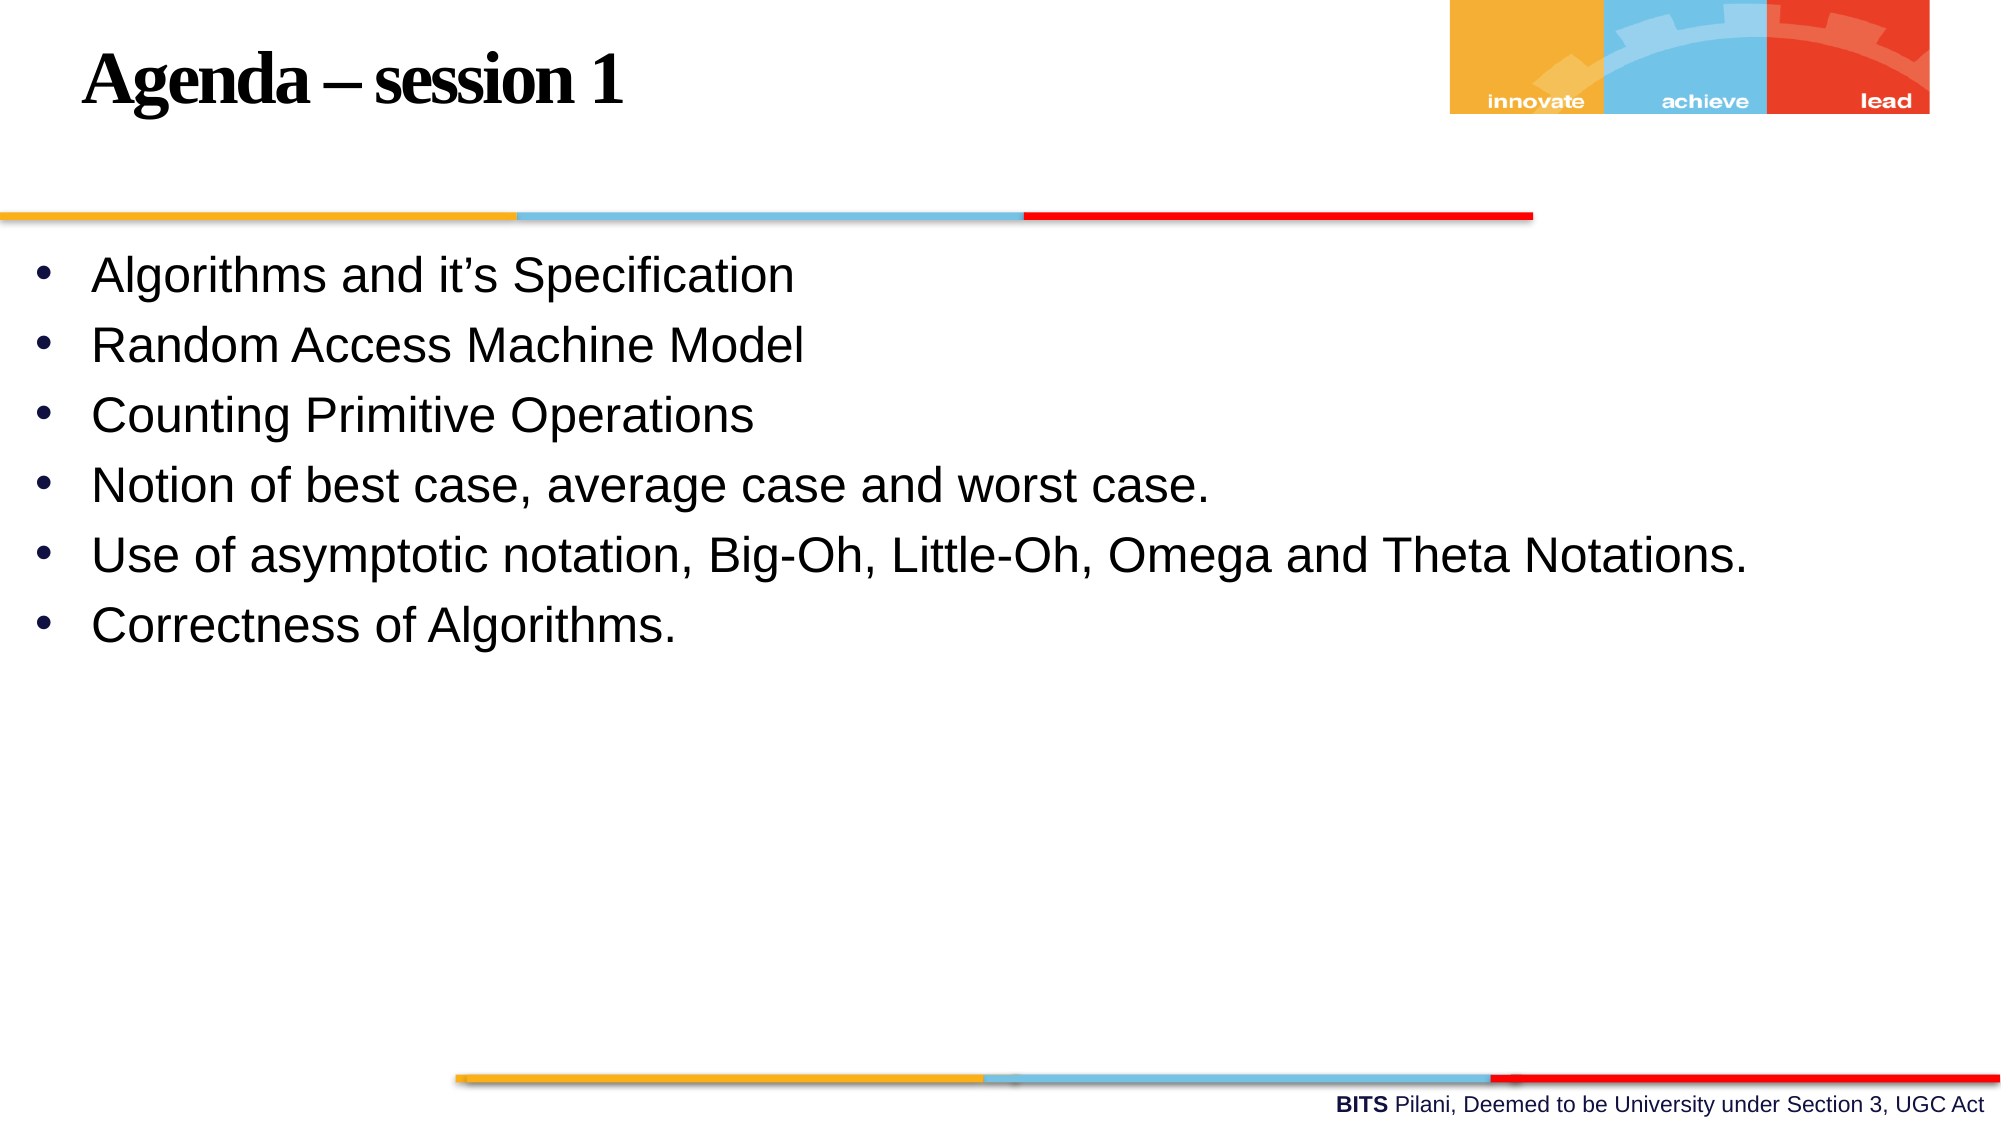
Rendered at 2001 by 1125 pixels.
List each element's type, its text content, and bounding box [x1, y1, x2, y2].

picture [1449, 0, 1930, 114]
list Algorithms and it’s Specification Random Access Machine Model Counting Primitive Operations Notion of best case, average case and worst case. Use of asymptotic notation, Big-Oh, Little-Oh, Omega and Theta Notations. Correctness of Algorithms. [20, 234, 1867, 1038]
list Agenda – session 1 [66, 24, 1450, 213]
